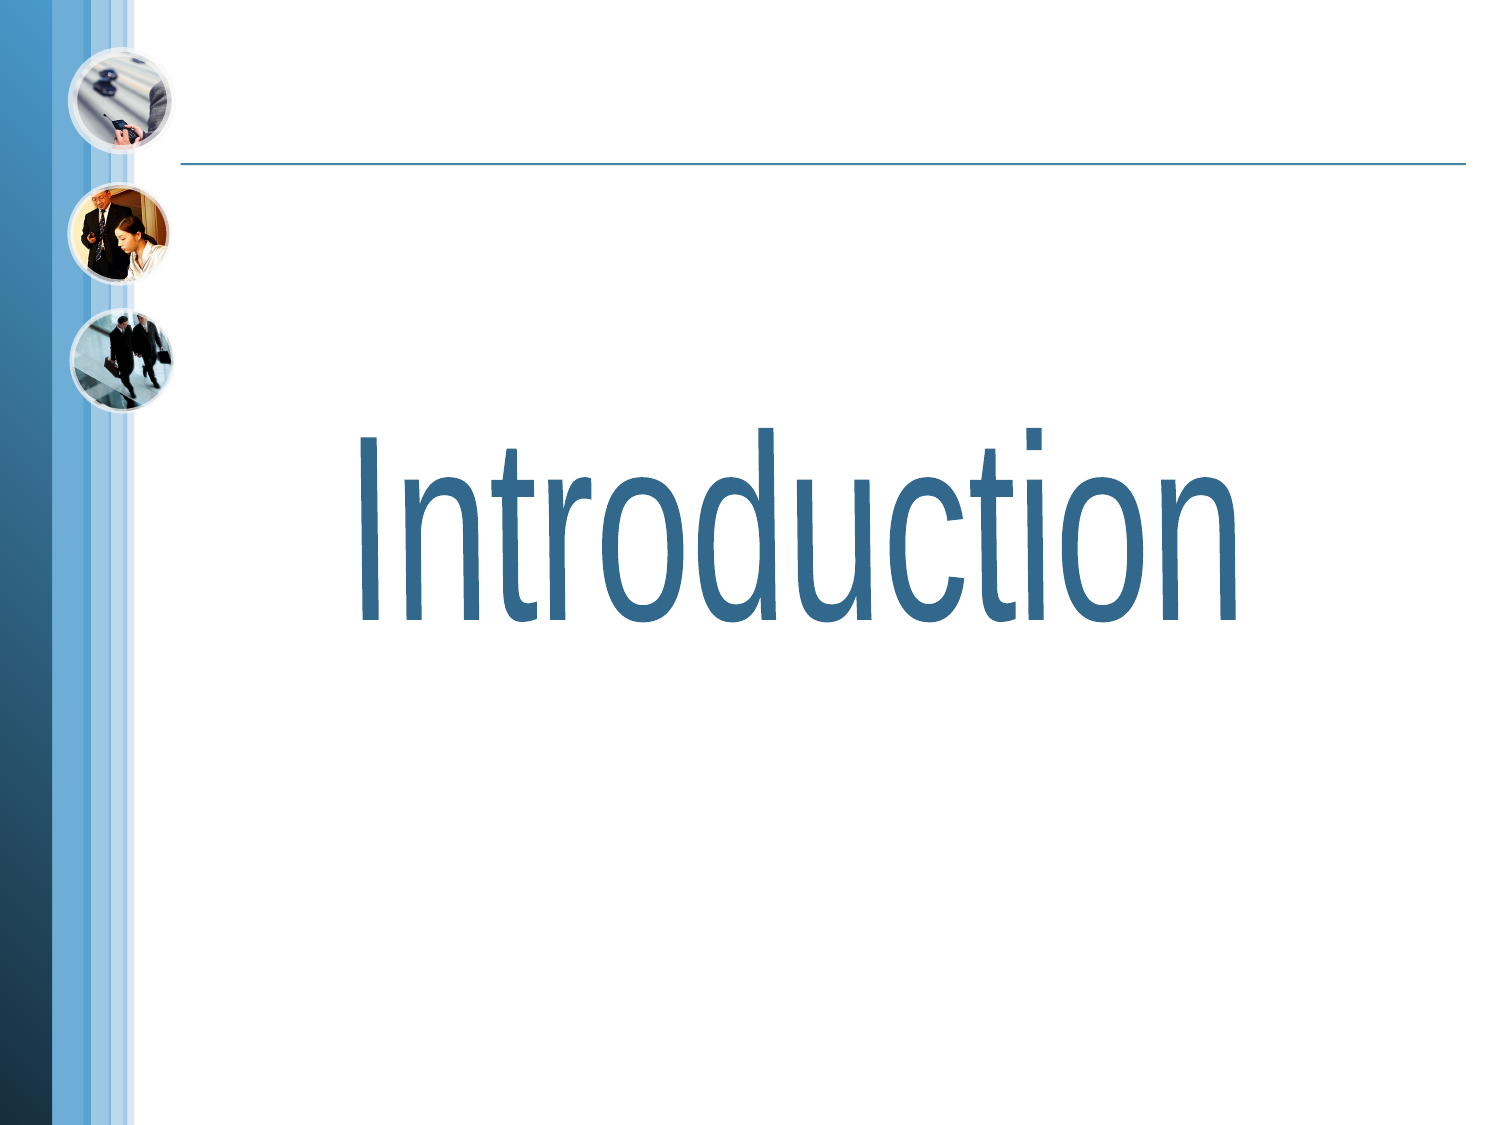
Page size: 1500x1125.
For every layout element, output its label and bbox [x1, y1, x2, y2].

picture [78, 57, 166, 144]
picture [75, 313, 171, 408]
picture [74, 189, 166, 279]
